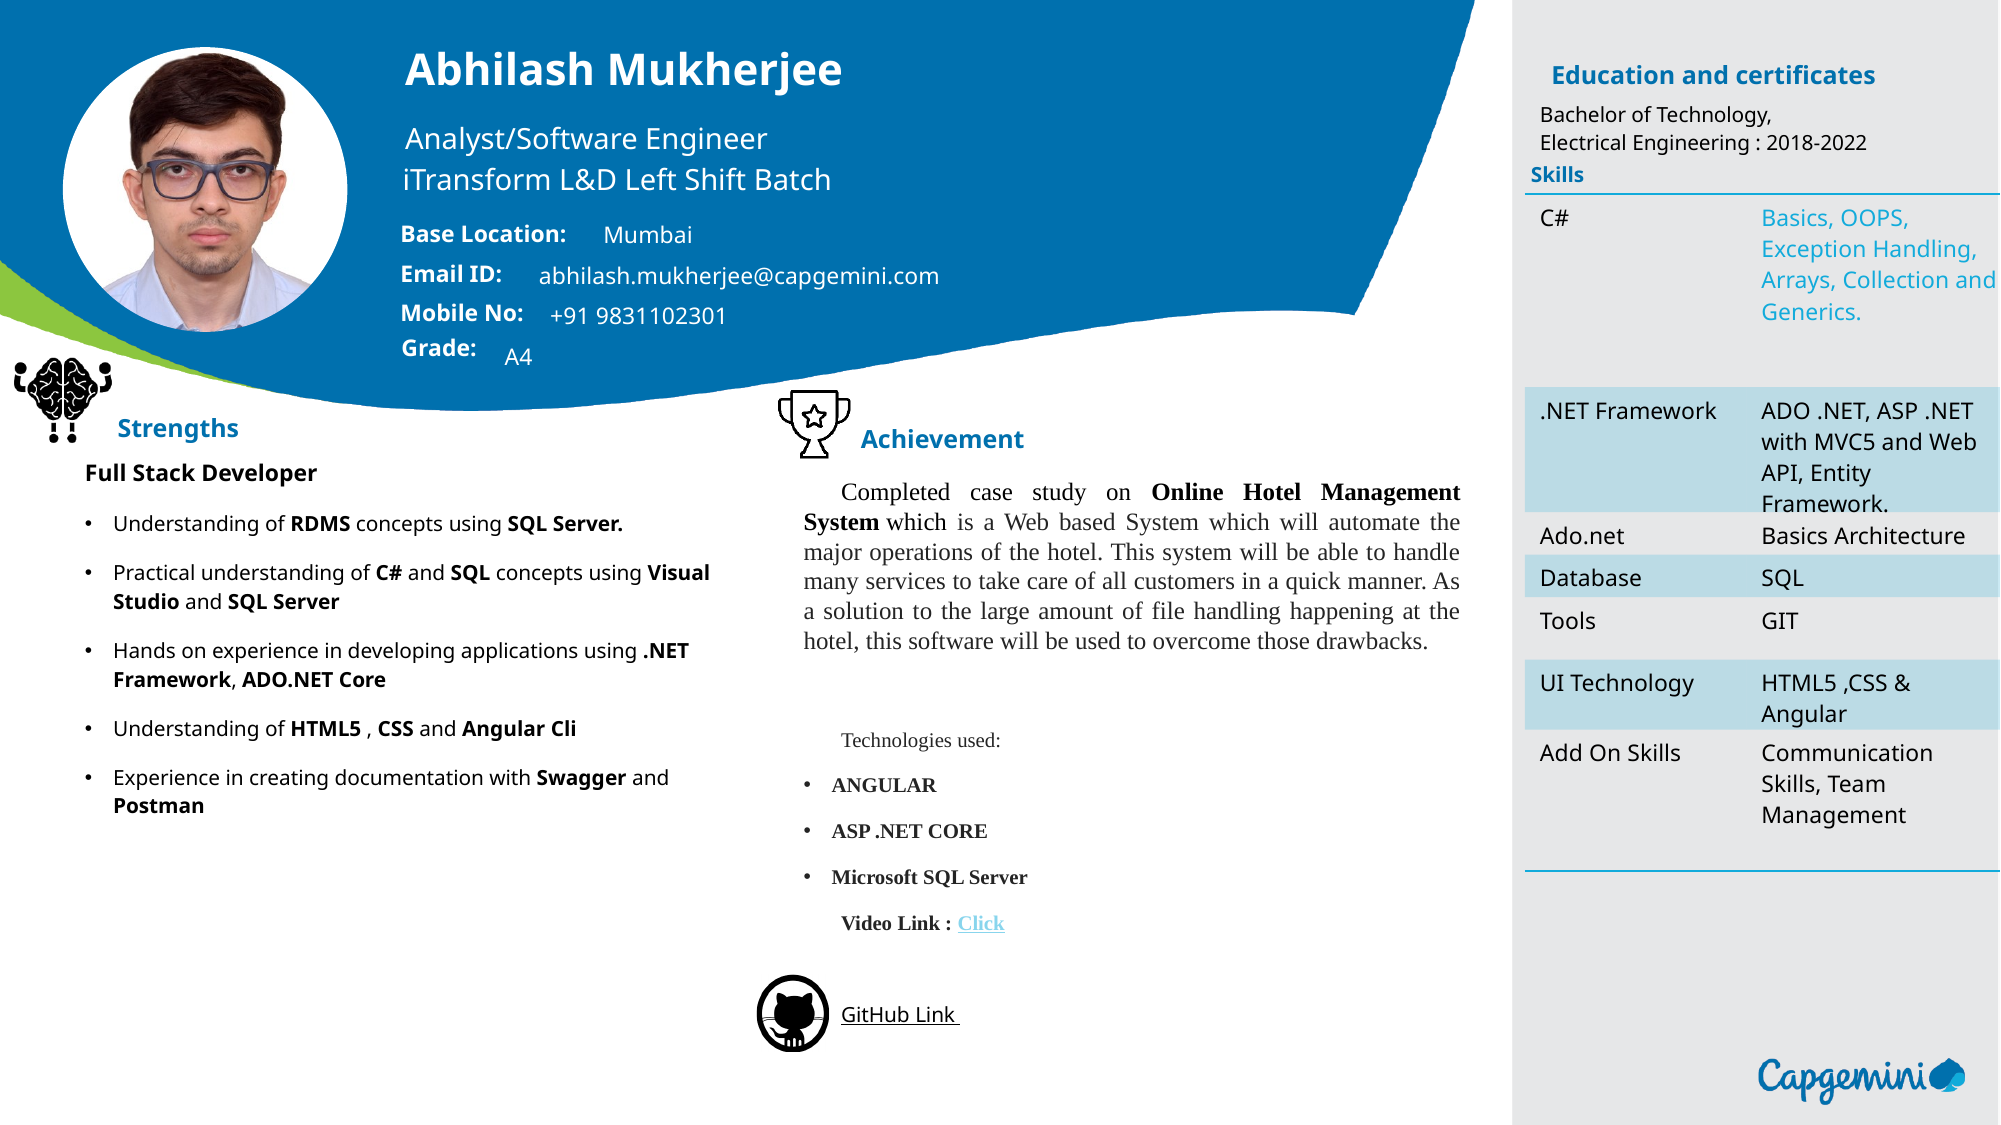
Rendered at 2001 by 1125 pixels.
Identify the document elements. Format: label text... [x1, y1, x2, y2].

list Completed case study on Online Hotel Management System which is a Web based System which will automate the major operations of the hotel. This system will be able to handle many services to take care of all customers in a quick manner. As a solution to the large amount of file handling happening at the hotel, this software will be used to overcome those drawbacks. Technologies used: ANGULAR ASP .NET CORE Microsoft SQL Server Video Link : Click GitHub Link [803, 475, 1462, 1112]
text_box Mumbai [588, 213, 1174, 256]
table_cell ADO .NET, ASP .NET with MVC5 and Web API, Entity Framework. [1747, 387, 2000, 512]
text_box Skills [1516, 154, 1670, 194]
picture [0, 0, 1998, 1125]
table_cell Basics Architecture [1747, 512, 2000, 555]
list +91 9831102301 [550, 304, 942, 359]
table_cell Database [1525, 555, 1747, 597]
text_box Bachelor of Technology, Electrical Engineering : 2018-2022 [1525, 90, 1975, 163]
table_cell Tools [1525, 597, 1747, 660]
table_header C# [1525, 195, 1747, 387]
table_cell .NET Framework [1525, 387, 1747, 512]
table_cell HTML5 ,CSS & Angular [1747, 660, 2000, 730]
table_cell GIT [1747, 597, 2000, 660]
table_cell UI Technology [1525, 660, 1747, 730]
table_cell Ado.net [1525, 512, 1747, 555]
text_box A4 [504, 324, 896, 397]
text_box iTransform L&D Left Shift Batch [387, 154, 1102, 205]
table_header Basics, OOPS, Exception Handling, Arrays, Collection and Generics. [1747, 195, 2000, 387]
table_cell SQL [1747, 555, 2000, 597]
list Abhilash Mukherjee [404, 47, 1426, 98]
table_cell Add On Skills [1525, 730, 1747, 870]
list Analyst/Software Engineer [404, 109, 1399, 162]
table_cell Communication Skills, Team Management [1747, 730, 2000, 870]
list abhilash.mukherjee@capgemini.com [538, 264, 977, 298]
list Full Stack Developer Understanding of RDMS concepts using SQL Server. Practical understanding of C# and SQL concepts using Visual Studio and SQL Server Hands on experience in developing applications using .NET Framework, ADO.NET Core Understanding of HTML5 , CSS and Angular Cli Experience in creating documentation with Swagger and Postman [85, 454, 738, 1094]
